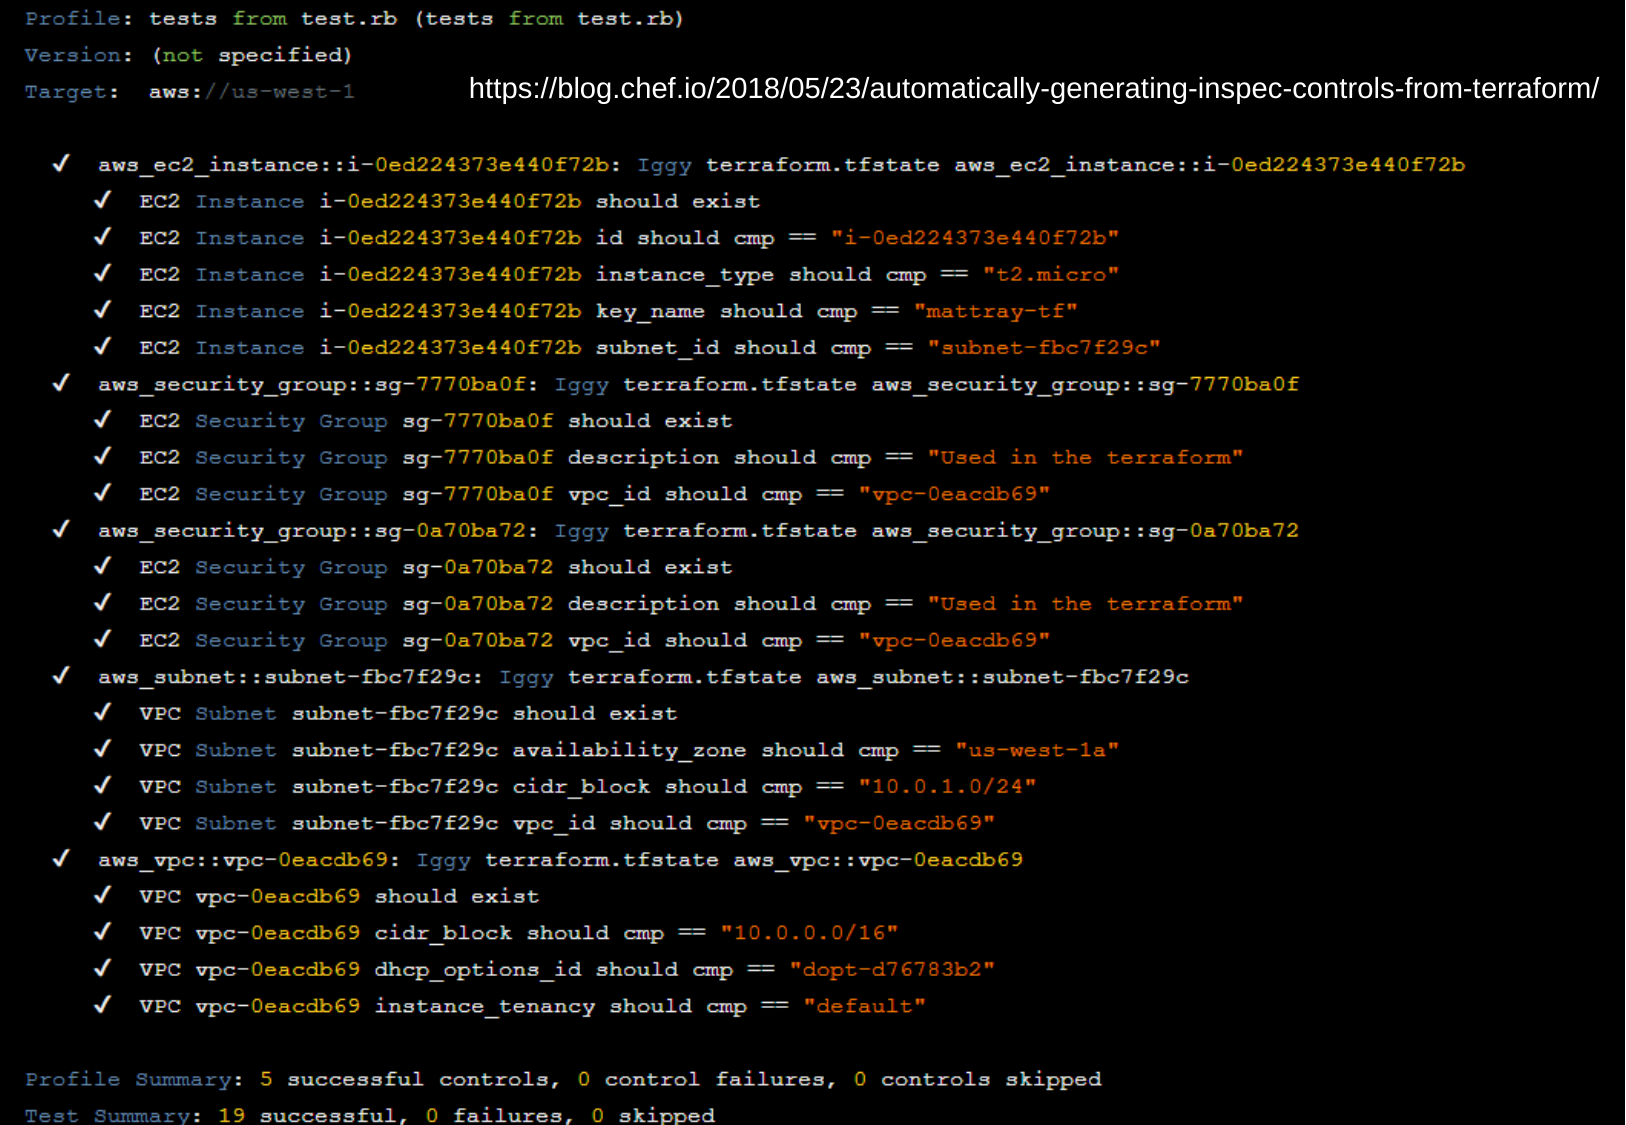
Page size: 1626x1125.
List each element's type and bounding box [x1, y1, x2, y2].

list [0, 0, 1625, 1125]
